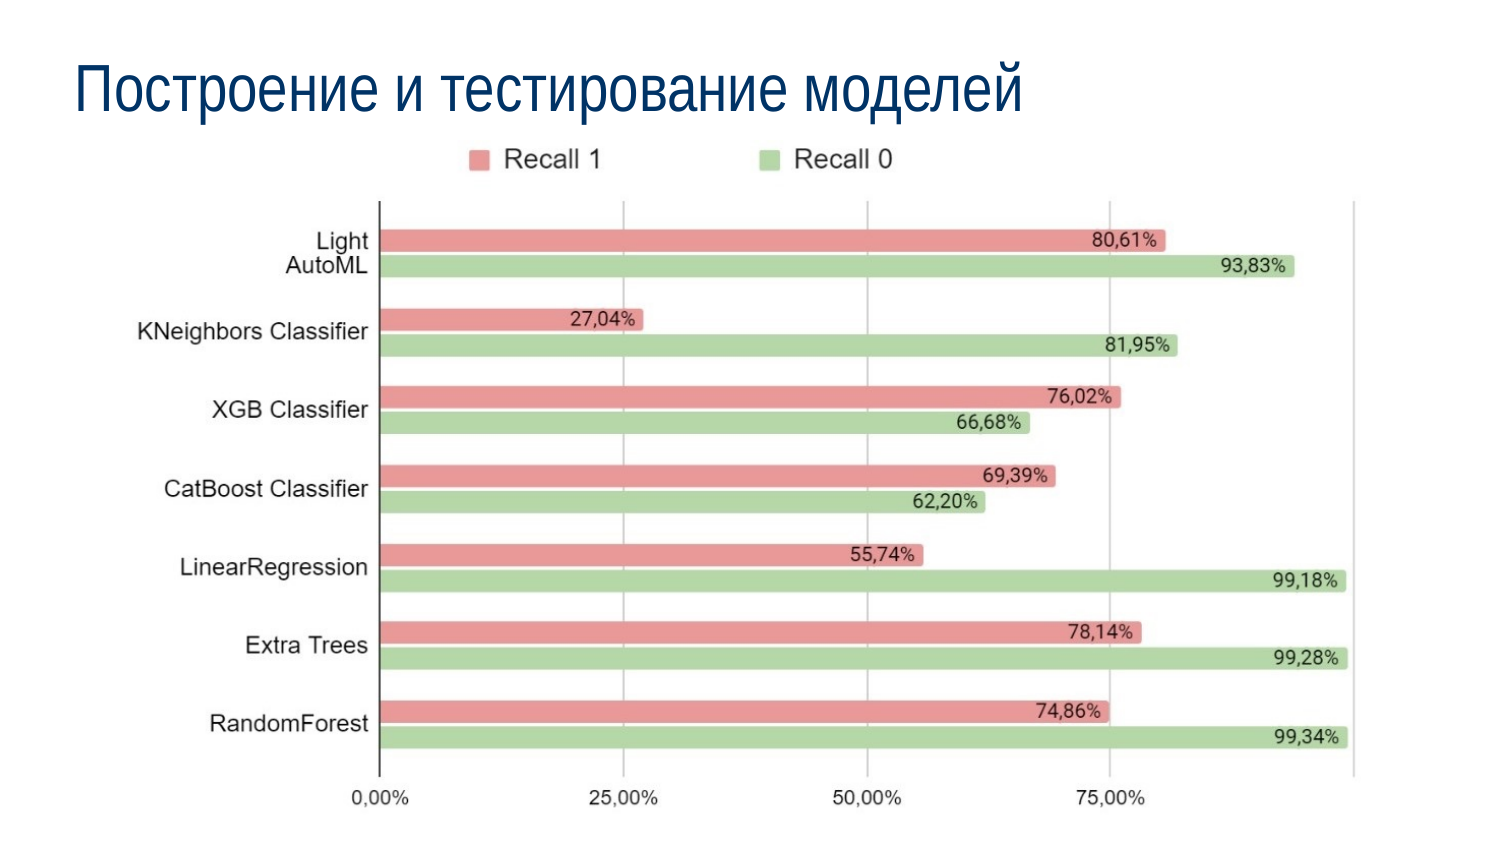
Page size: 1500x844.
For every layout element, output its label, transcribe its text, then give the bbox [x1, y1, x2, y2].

picture [100, 140, 1386, 844]
title Построение и тестирование моделей [59, 37, 1441, 178]
